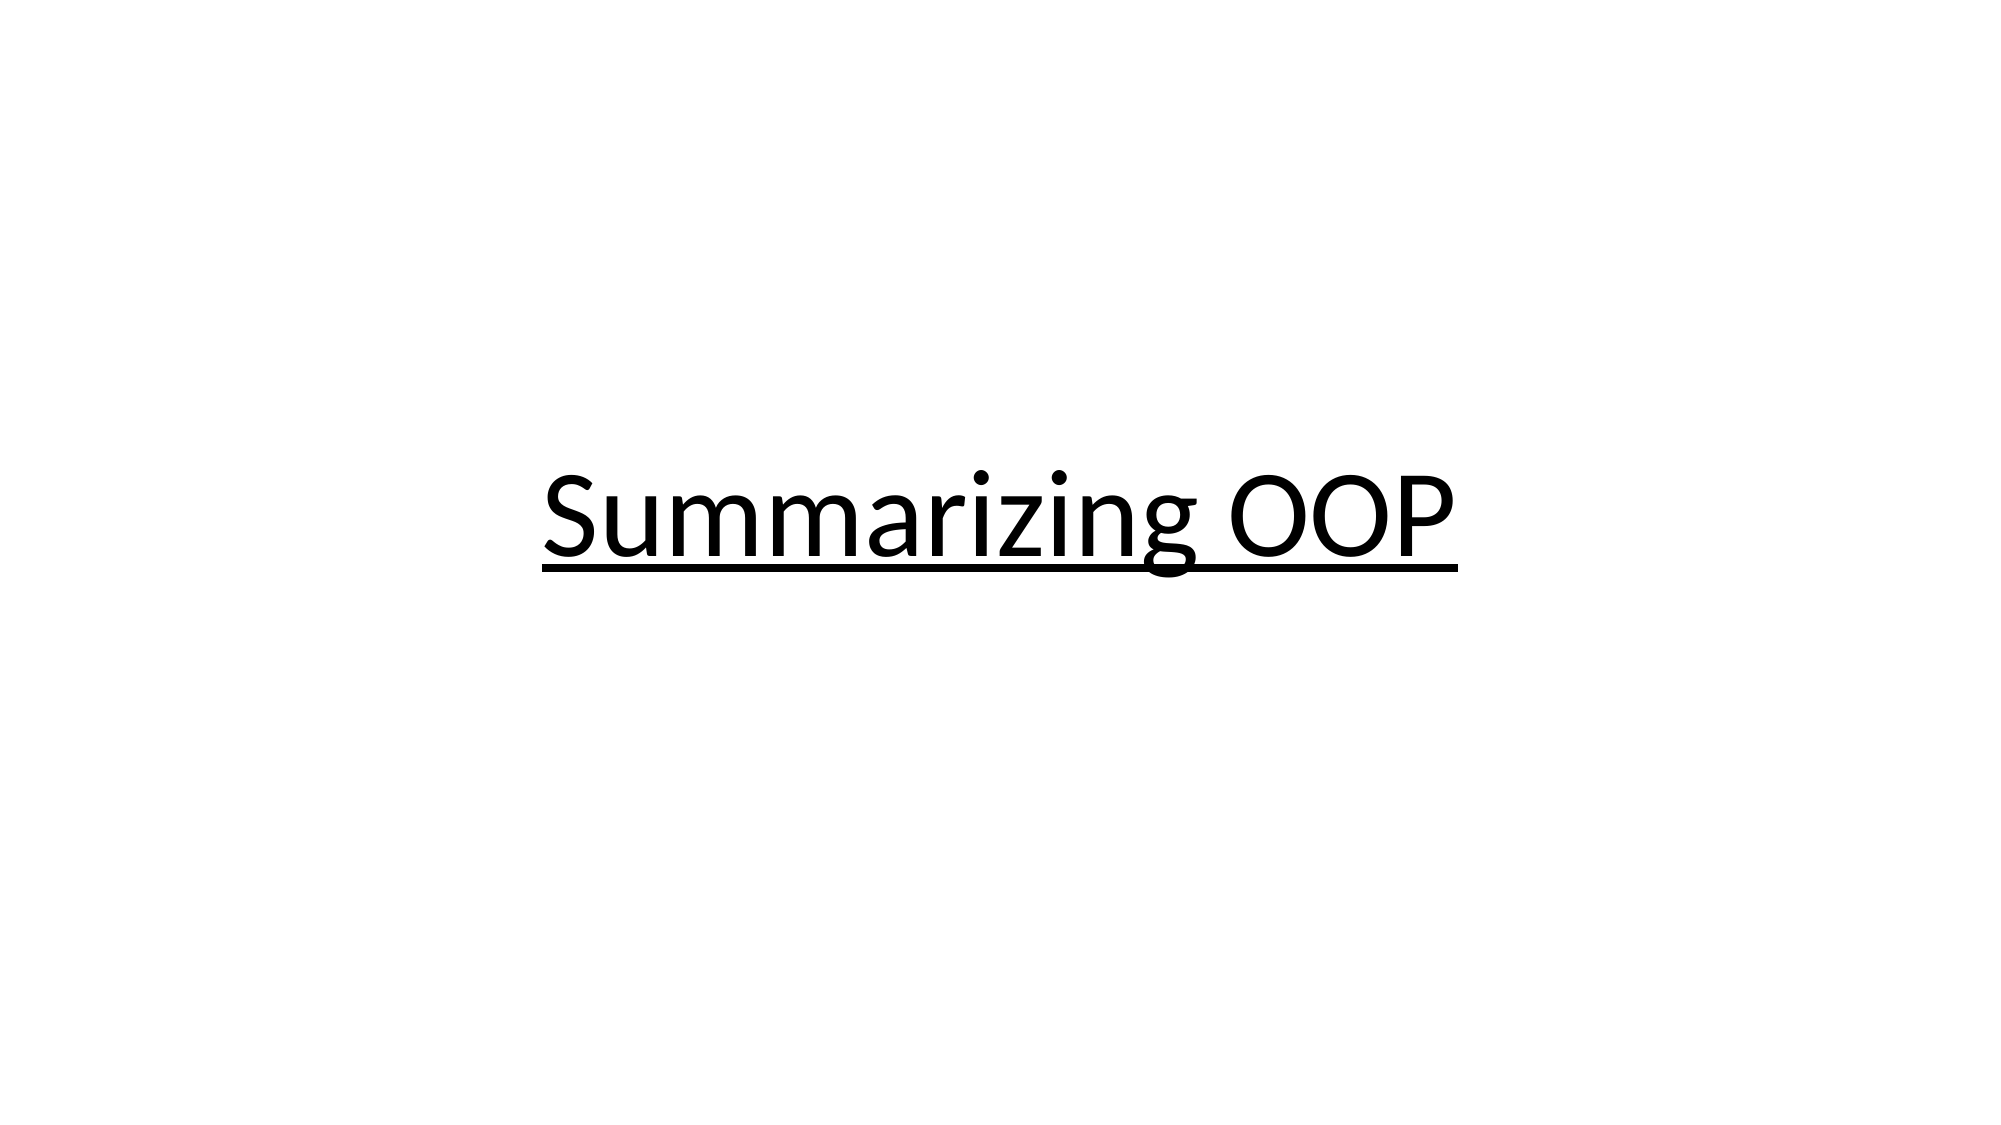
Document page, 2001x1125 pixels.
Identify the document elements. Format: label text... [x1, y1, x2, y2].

title Summarizing OOP [249, 432, 1750, 592]
